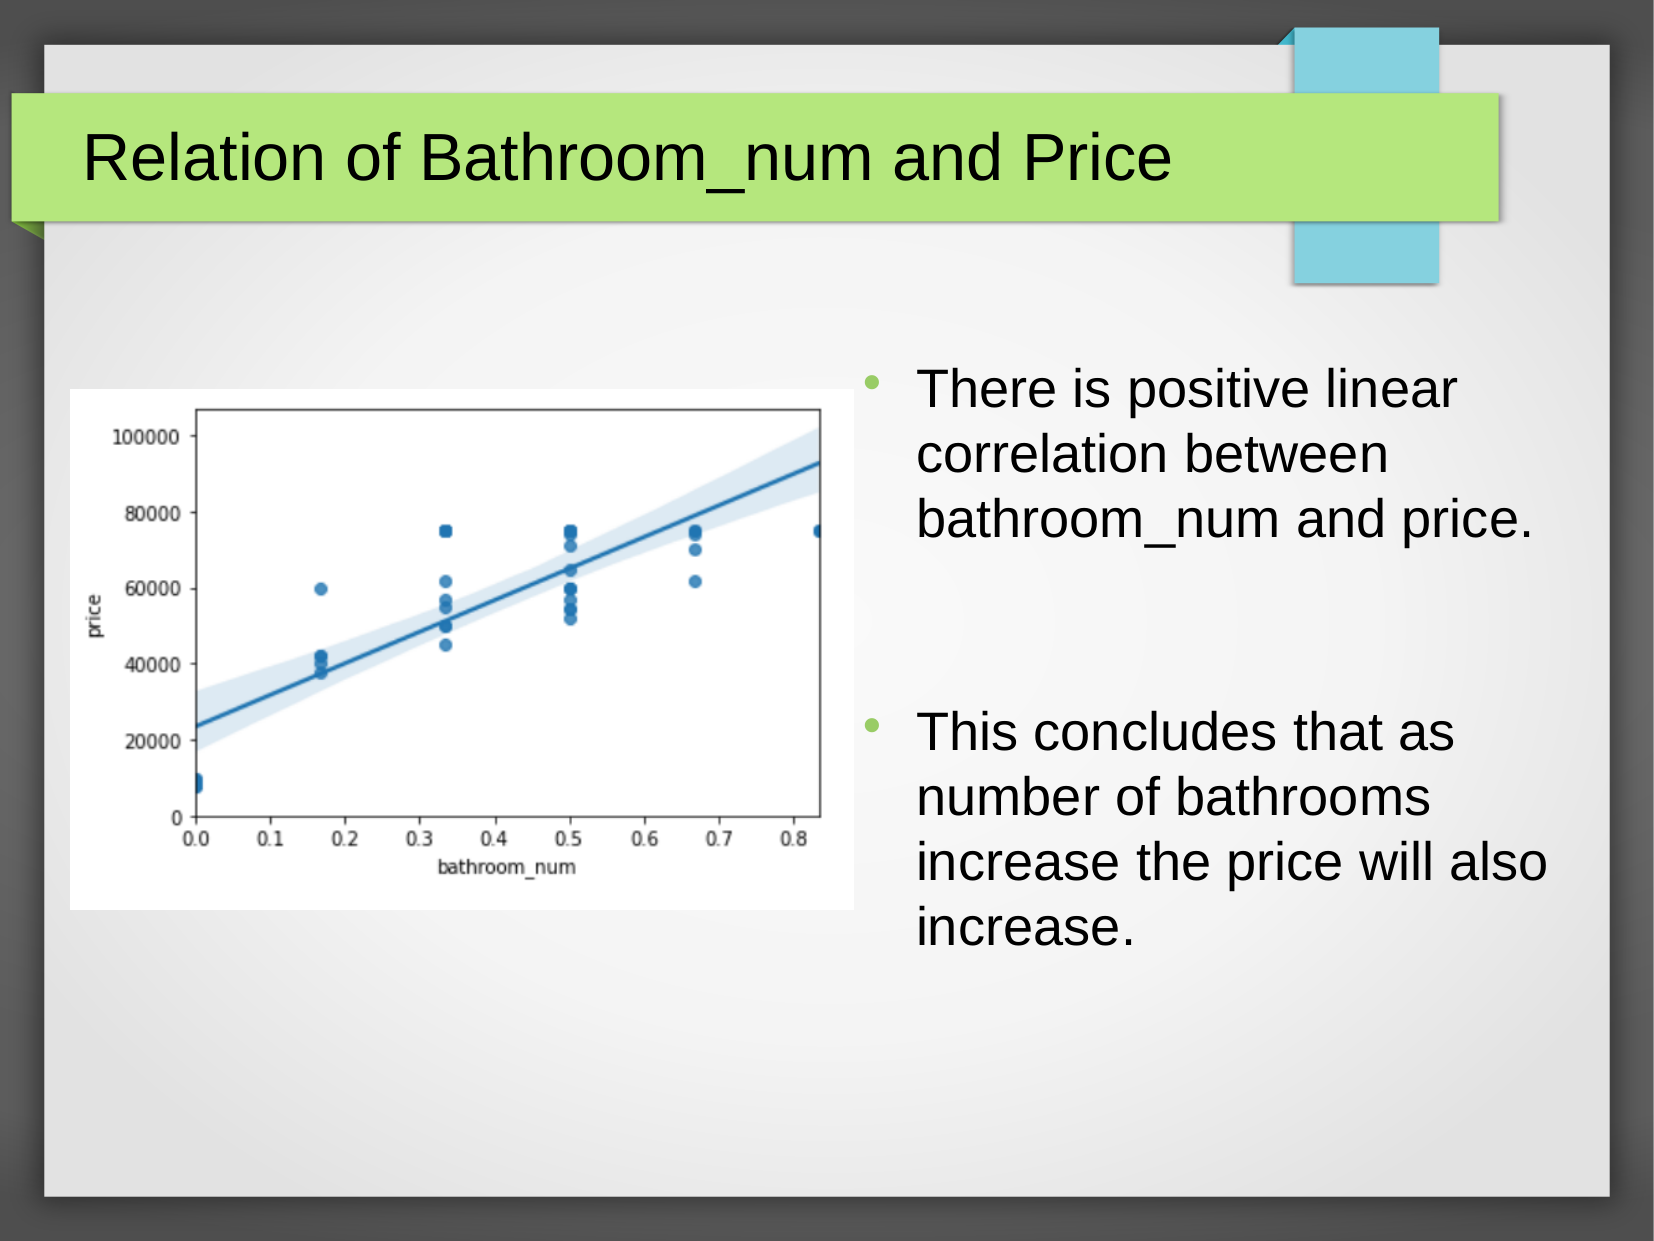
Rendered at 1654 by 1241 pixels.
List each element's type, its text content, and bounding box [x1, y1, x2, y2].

picture [0, 0, 1654, 1241]
text_box Relation of Bathroom_num and Price [82, 94, 1264, 213]
text_box There is positive linear correlation between bathroom_num and price. This concludes that as number of bathrooms increase the price will also increase. [845, 295, 1572, 1015]
